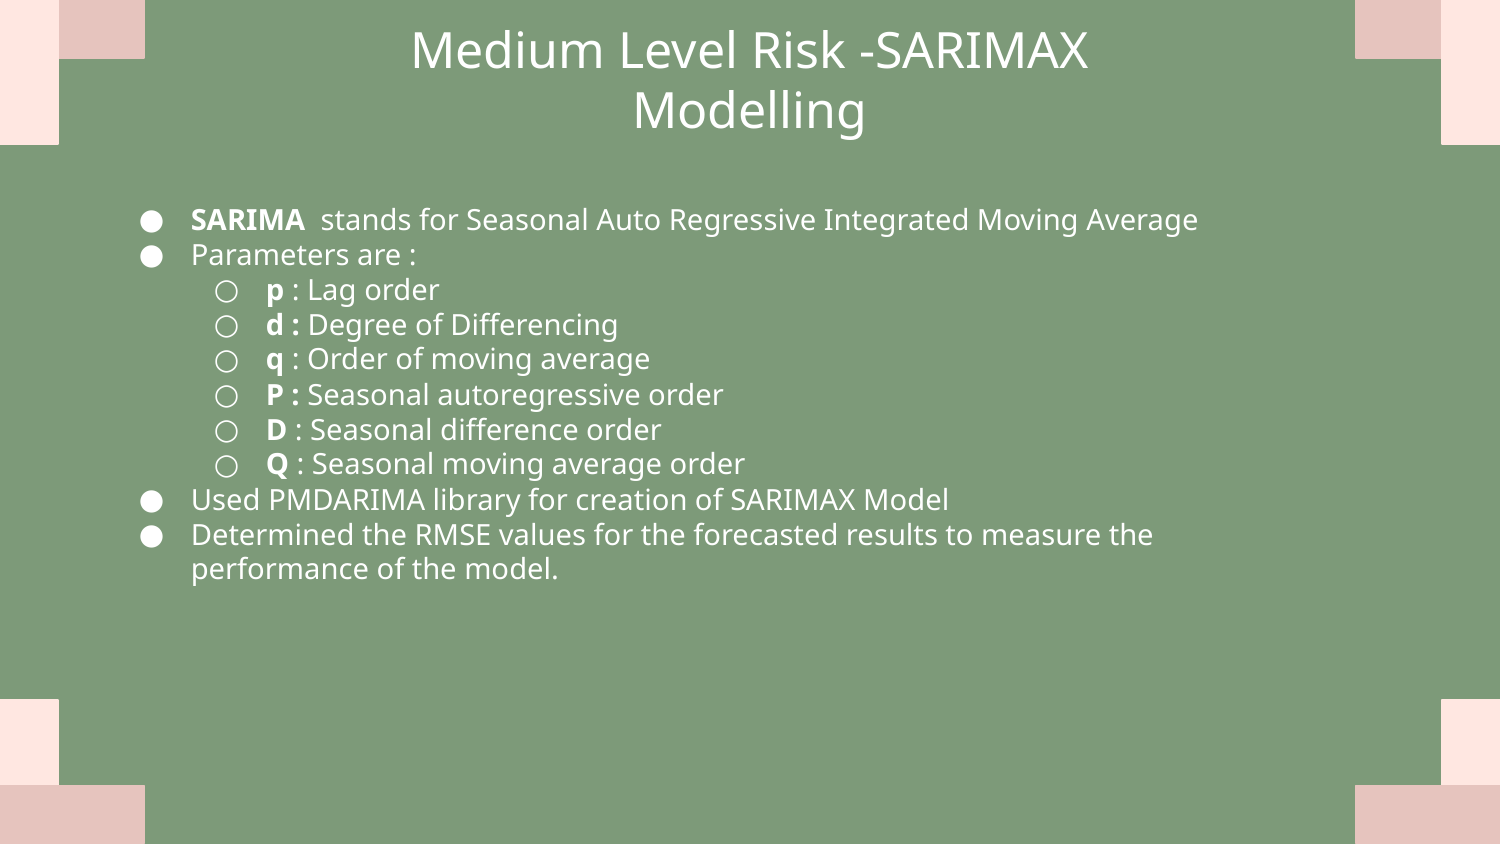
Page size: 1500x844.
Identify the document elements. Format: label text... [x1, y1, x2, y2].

text_box SARIMA stands for Seasonal Auto Regressive Integrated Moving Average Parameters are : p : Lag order d : Degree of Differencing q : Order of moving average P : Seasonal autoregressive order D : Seasonal difference order Q : Seasonal moving average order Used PMDARIMA library for creation of SARIMAX Model Determined the RMSE values for the forecasted results to measure the performance of the model. [100, 186, 1346, 601]
title Medium Level Risk -SARIMAX Modelling [305, 49, 1195, 107]
